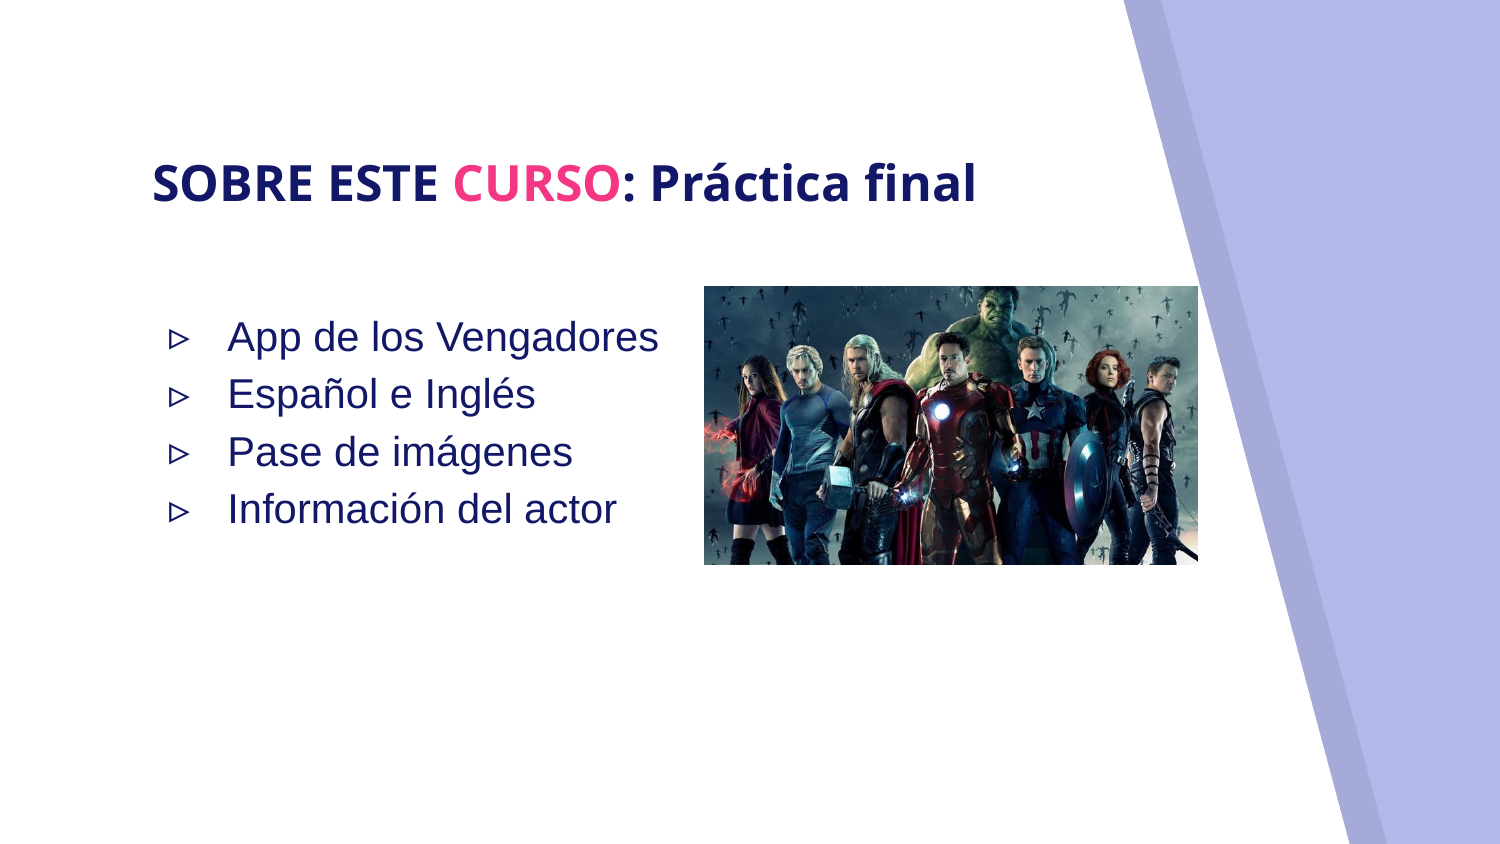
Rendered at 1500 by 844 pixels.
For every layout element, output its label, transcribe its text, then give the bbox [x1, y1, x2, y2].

picture [703, 286, 1198, 565]
list App de los Vengadores Español e Inglés Pase de imágenes Información del actor [62, 286, 692, 657]
title SOBRE ESTE CURSO: Práctica final [137, 146, 1254, 227]
